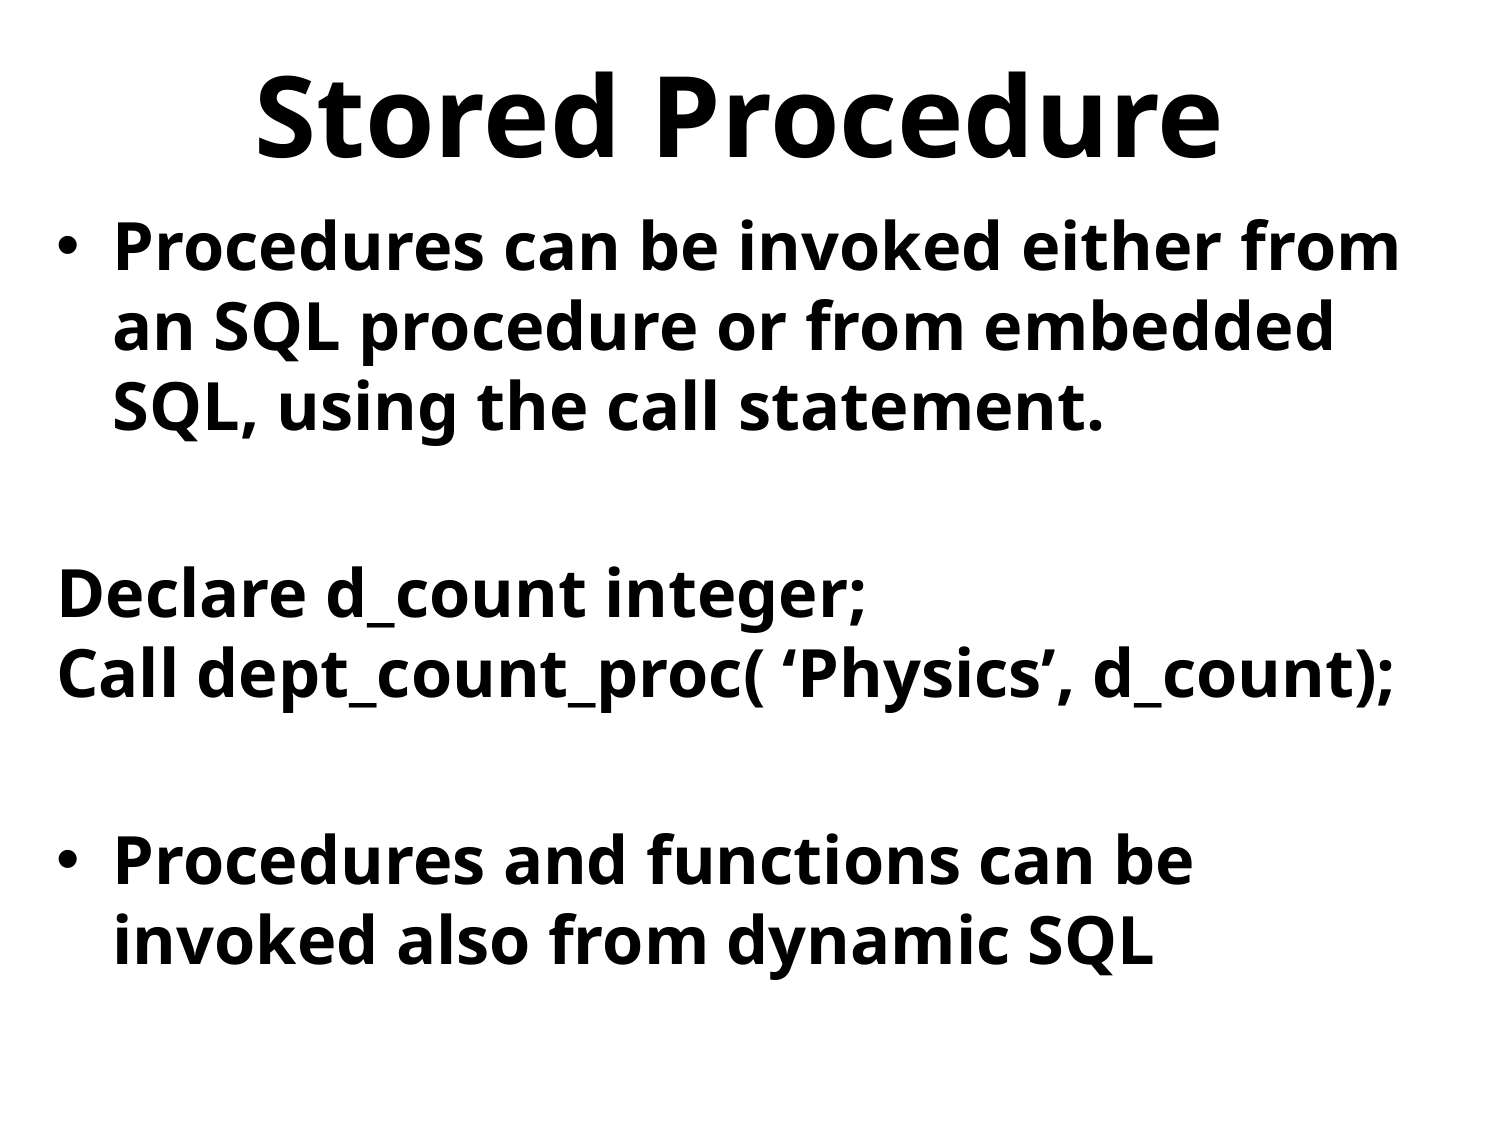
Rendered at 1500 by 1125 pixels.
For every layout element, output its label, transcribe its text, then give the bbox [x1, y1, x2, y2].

title Stored Procedure [64, 19, 1415, 196]
list Procedures can be invoked either from an SQL procedure or from embedded SQL, using the call statement. Declare d_count integer; Call dept_count_proc( ‘Physics’, d_count); Procedures and functions can be invoked also from dynamic SQL [41, 196, 1447, 1071]
